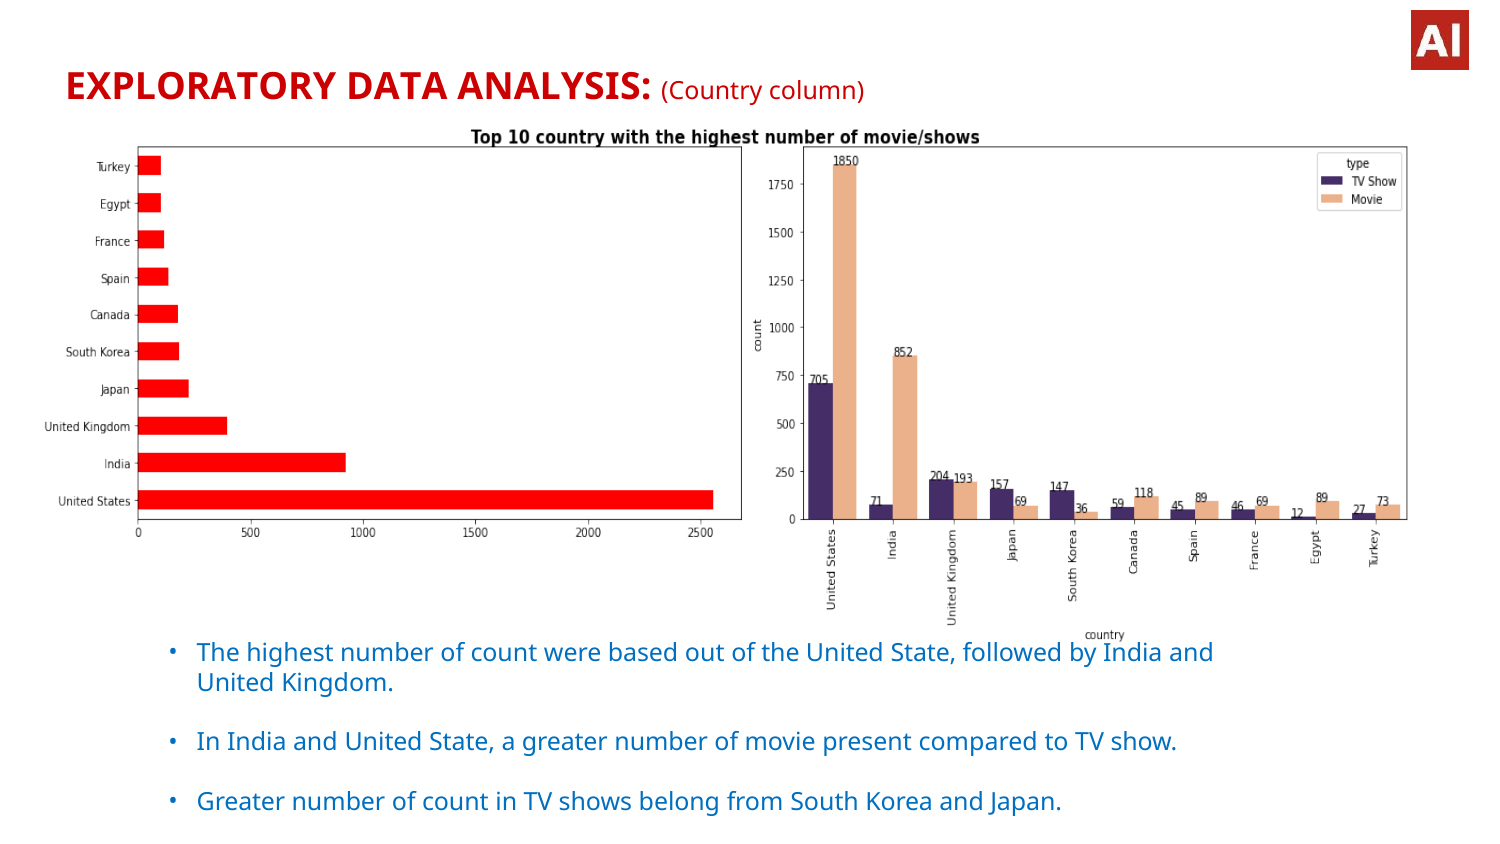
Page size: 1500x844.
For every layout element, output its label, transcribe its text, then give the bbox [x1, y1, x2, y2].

text_box The highest number of count were based out of the United State, followed by India and United Kingdom. In India and United State, a greater number of movie present compared to TV show. Greater number of count in TV shows belong from South Korea and Japan. [166, 658, 1294, 816]
picture [37, 121, 1413, 650]
picture [1411, 10, 1469, 70]
title EXPLORATORY DATA ANALYSIS: (Country column) [63, 60, 976, 120]
